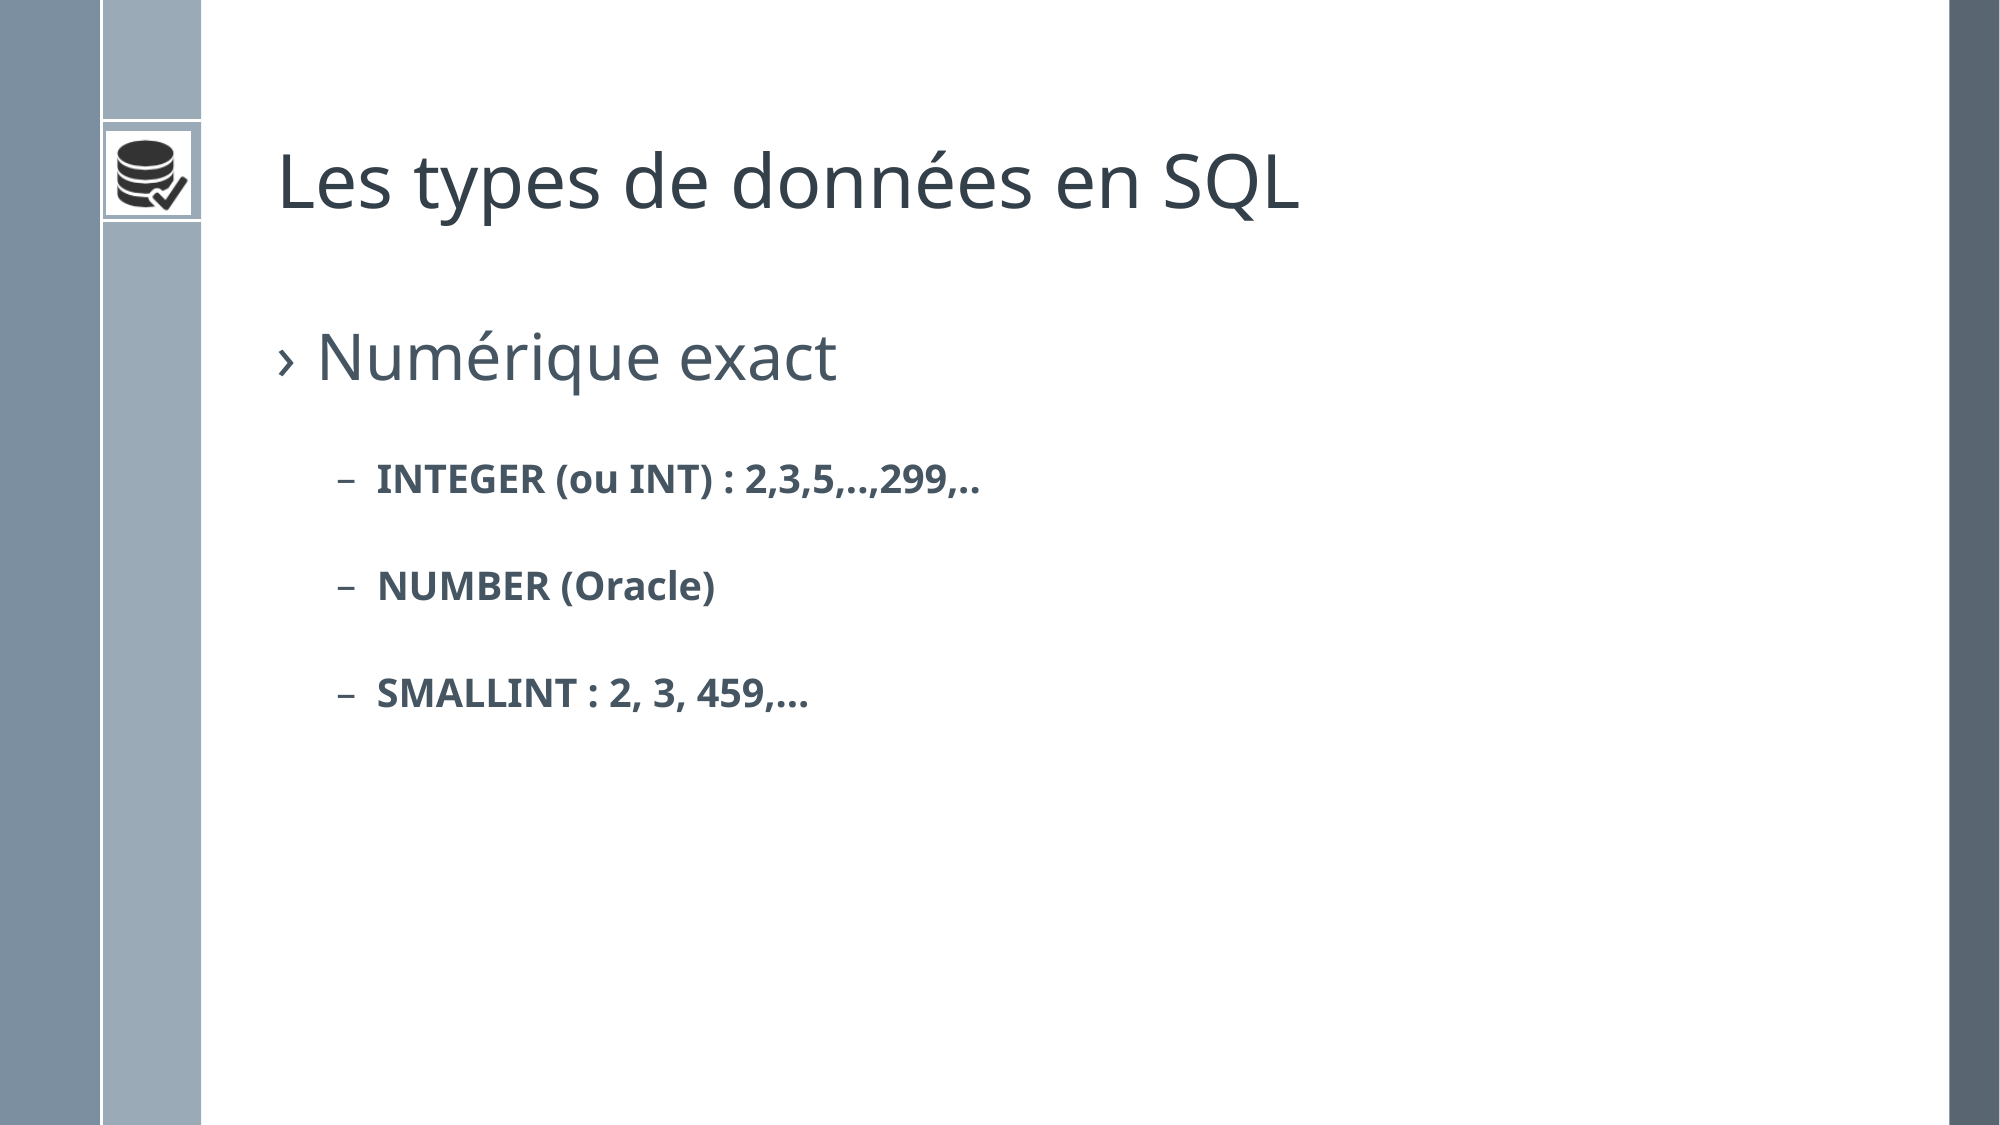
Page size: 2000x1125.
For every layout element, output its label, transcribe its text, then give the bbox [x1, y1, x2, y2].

title Les types de données en SQL [261, 29, 1922, 233]
picture [106, 131, 191, 215]
list Numérique exact INTEGER (ou INT) : 2,3,5,..,299,.. NUMBER (Oracle) SMALLINT : 2, 3, 459,… [261, 262, 1867, 1013]
